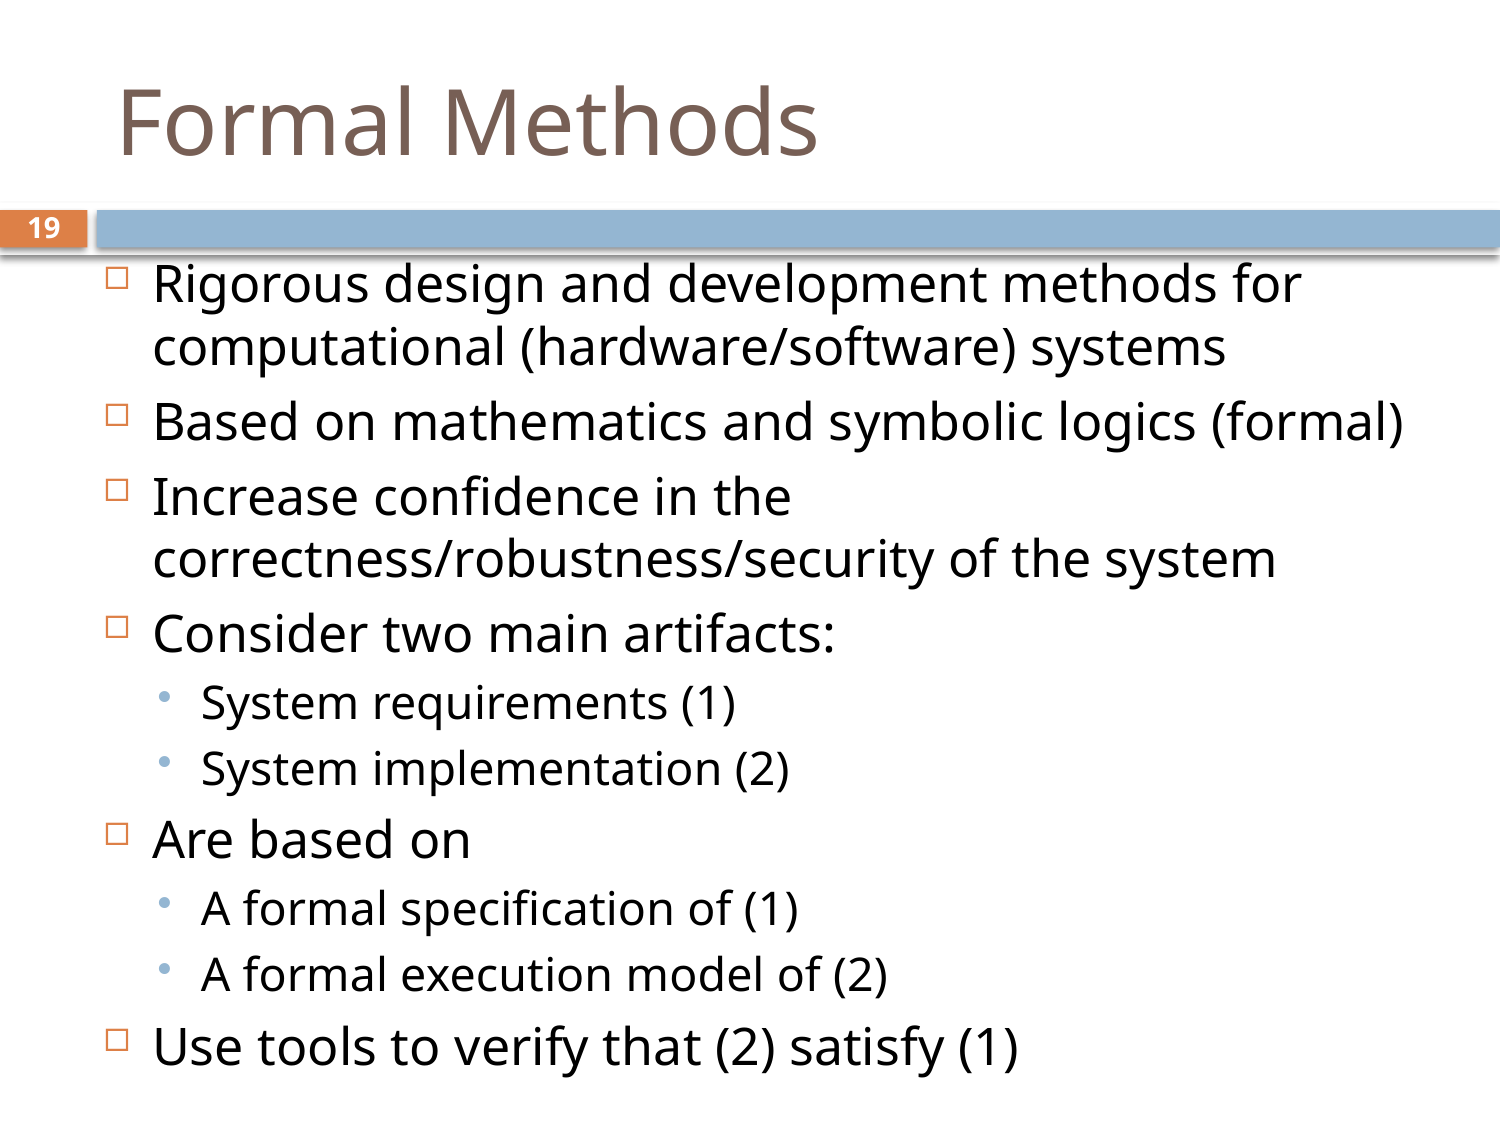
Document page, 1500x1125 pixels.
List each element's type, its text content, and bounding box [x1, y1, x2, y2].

list Rigorous design and development methods for computational (hardware/software) systems Based on mathematics and symbolic logics (formal) Increase confidence in the correctness/robustness/security of the system Consider two main artifacts: System requirements (1) System implementation (2) Are based on A formal specification of (1) A formal execution model of (2) Use tools to verify that (2) satisfy (1) [88, 243, 1426, 1106]
slide_number 19 [0, 208, 88, 249]
title Formal Methods [100, 37, 1438, 200]
